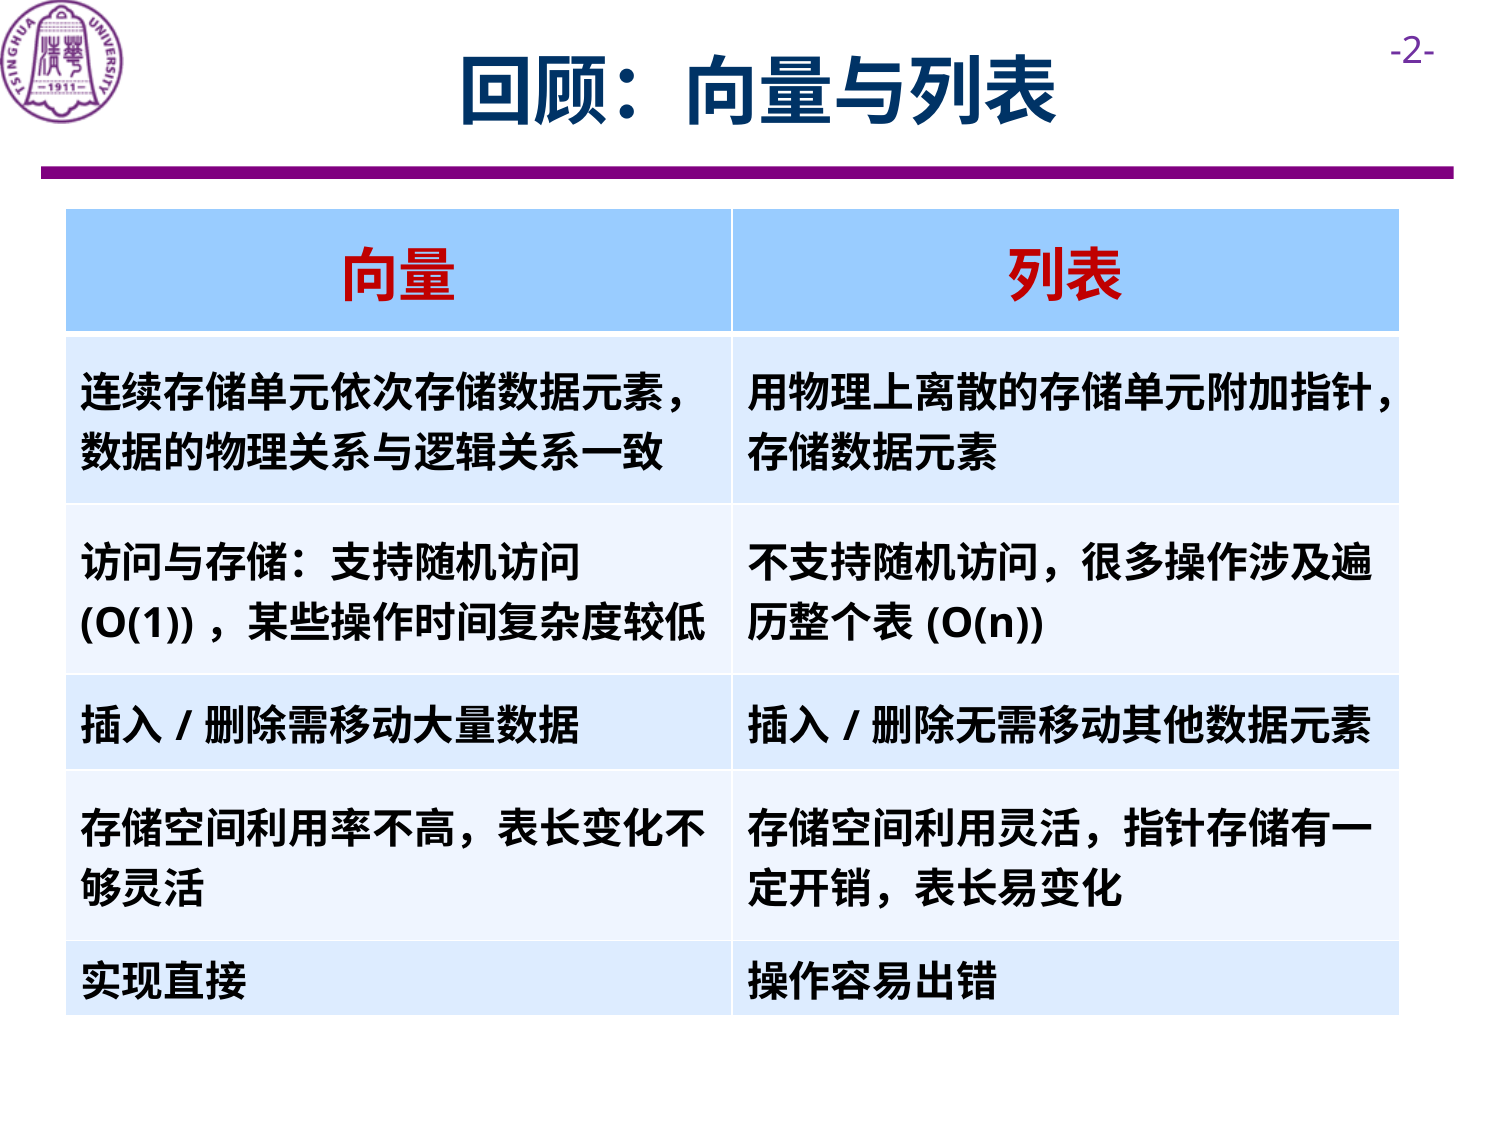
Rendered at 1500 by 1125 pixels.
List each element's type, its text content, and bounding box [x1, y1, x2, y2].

picture [0, 0, 124, 124]
table_header 向量 [66, 209, 731, 331]
table_header 列表 [733, 209, 1399, 331]
table_cell 不支持随机访问，很多操作涉及遍历整个表(O(n)) [733, 505, 1399, 673]
table_cell 实现直接 [66, 941, 731, 1015]
table_cell 存储空间利用灵活，指针存储有一定开销，表长易变化 [733, 771, 1399, 940]
table_cell 插入/删除无需移动其他数据元素 [733, 675, 1399, 769]
table_cell 访问与存储：支持随机访问(O(1))，某些操作时间复杂度较低 [66, 505, 731, 673]
title 回顾：向量与列表 [135, 13, 1383, 165]
table_cell 操作容易出错 [733, 941, 1399, 1015]
table_cell 存储空间利用率不高，表长变化不够灵活 [66, 771, 731, 940]
table_cell 插入/删除需移动大量数据 [66, 675, 731, 769]
table_cell 用物理上离散的存储单元附加指针，存储数据元素 [733, 337, 1399, 503]
table_cell 连续存储单元依次存储数据元素，数据的物理关系与逻辑关系一致 [66, 337, 731, 503]
